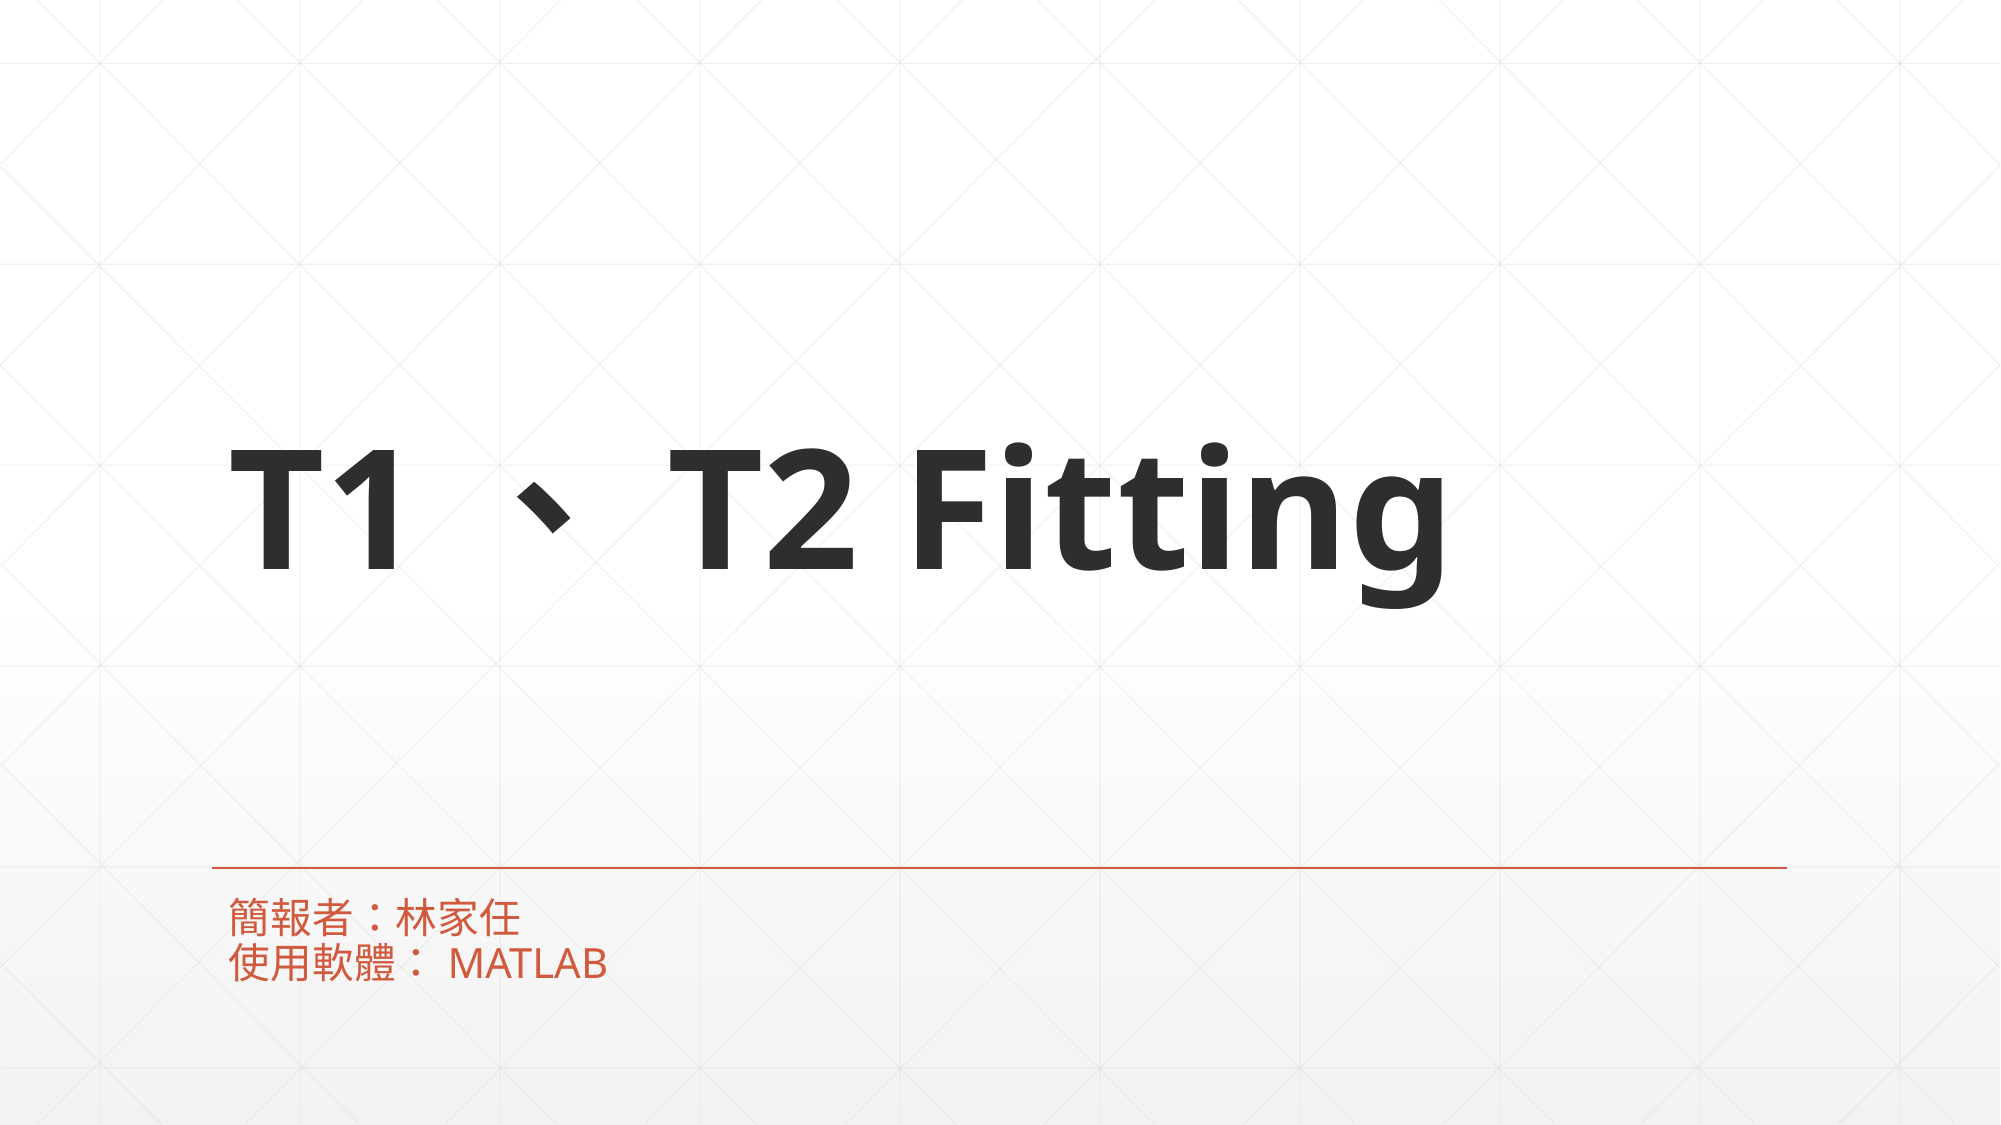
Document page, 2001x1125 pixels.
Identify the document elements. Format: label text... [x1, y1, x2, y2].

subtitle 簡報者：林家任 使用軟體：MATLAB [213, 889, 1790, 1026]
title T1、T2 Fitting [213, 52, 1790, 608]
